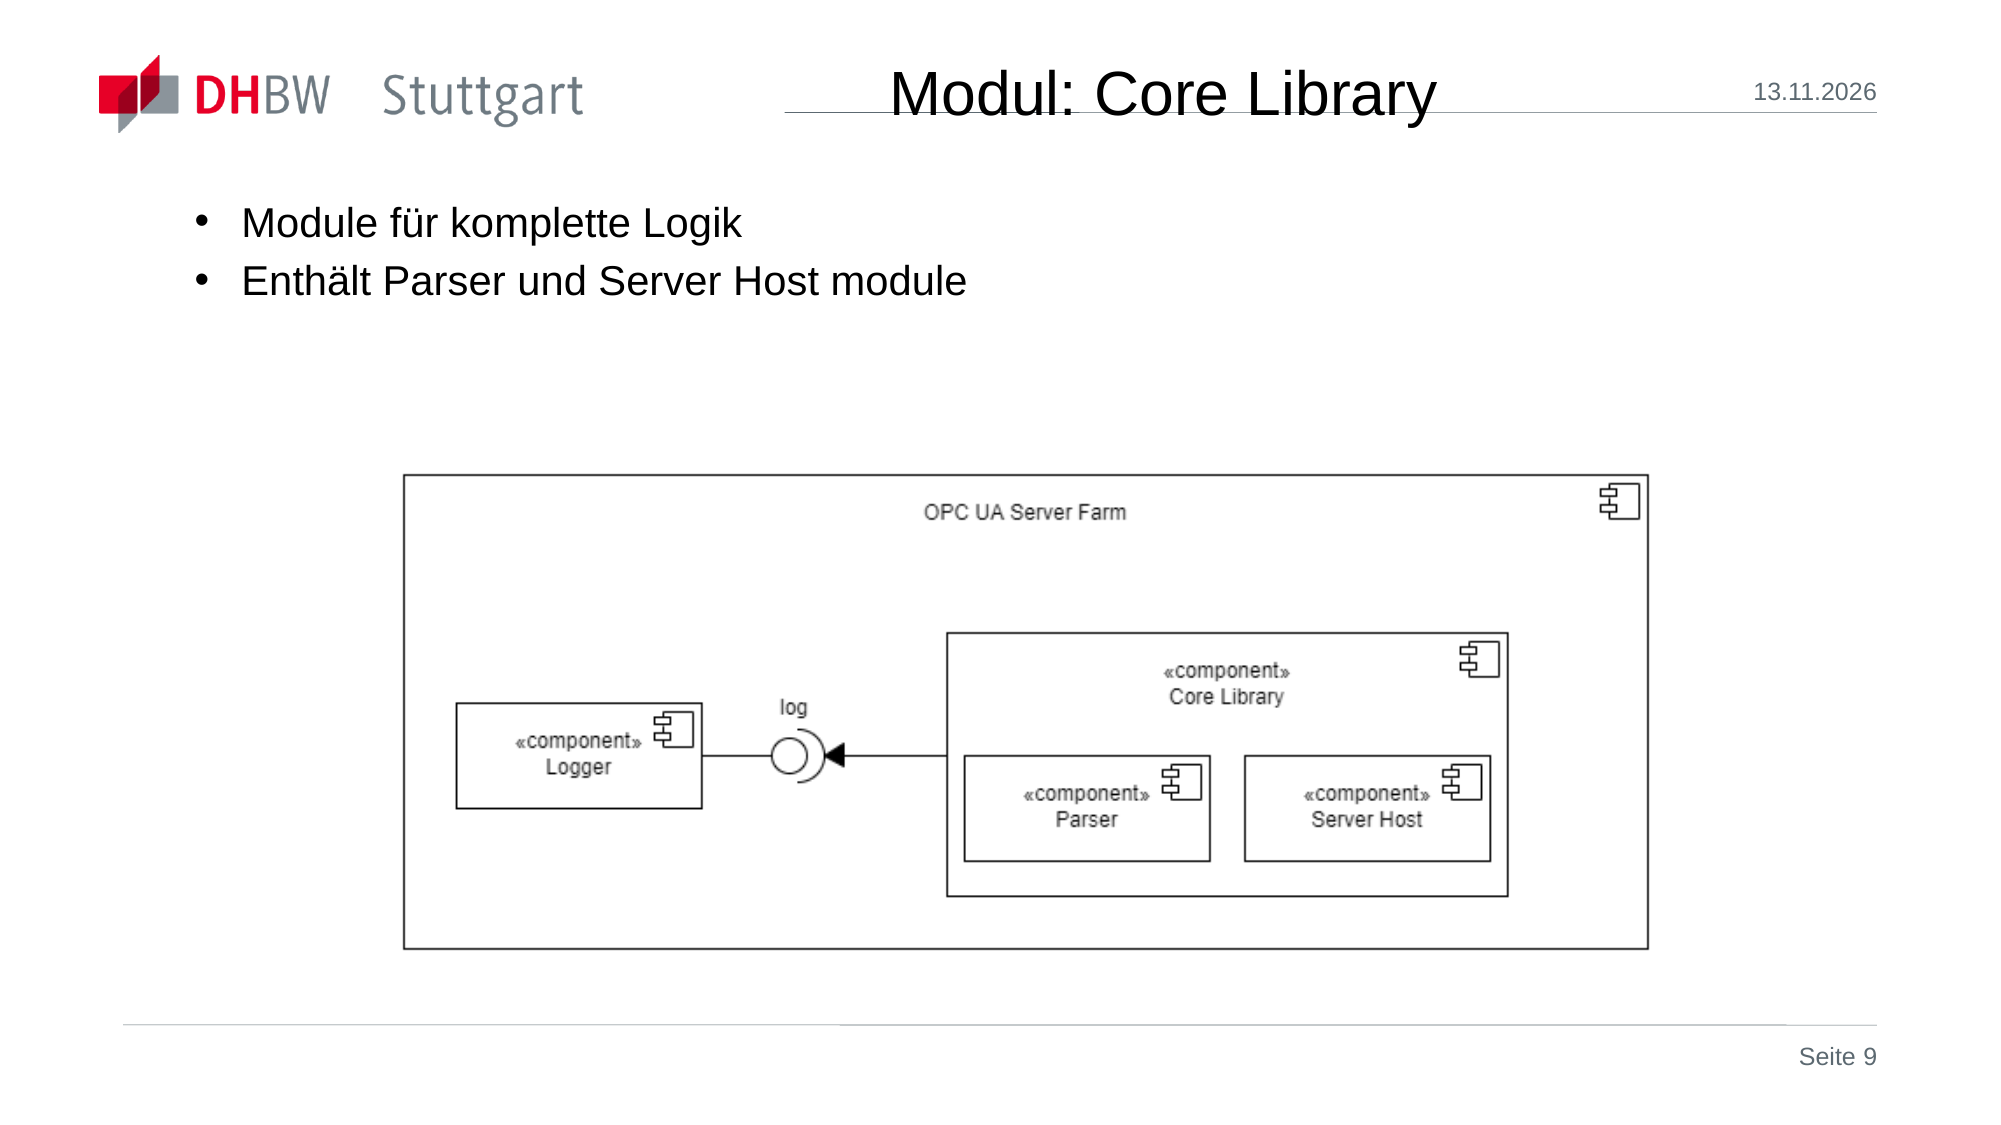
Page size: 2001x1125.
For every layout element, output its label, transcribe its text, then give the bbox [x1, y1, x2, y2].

picture [386, 457, 1666, 966]
list Module für komplette Logik Enthält Parser und Server Host module [114, 187, 1938, 1023]
picture [99, 55, 302, 133]
slide_number Seite 9 [1707, 1033, 1893, 1108]
text_box Modul: Core Library [302, 21, 2000, 160]
